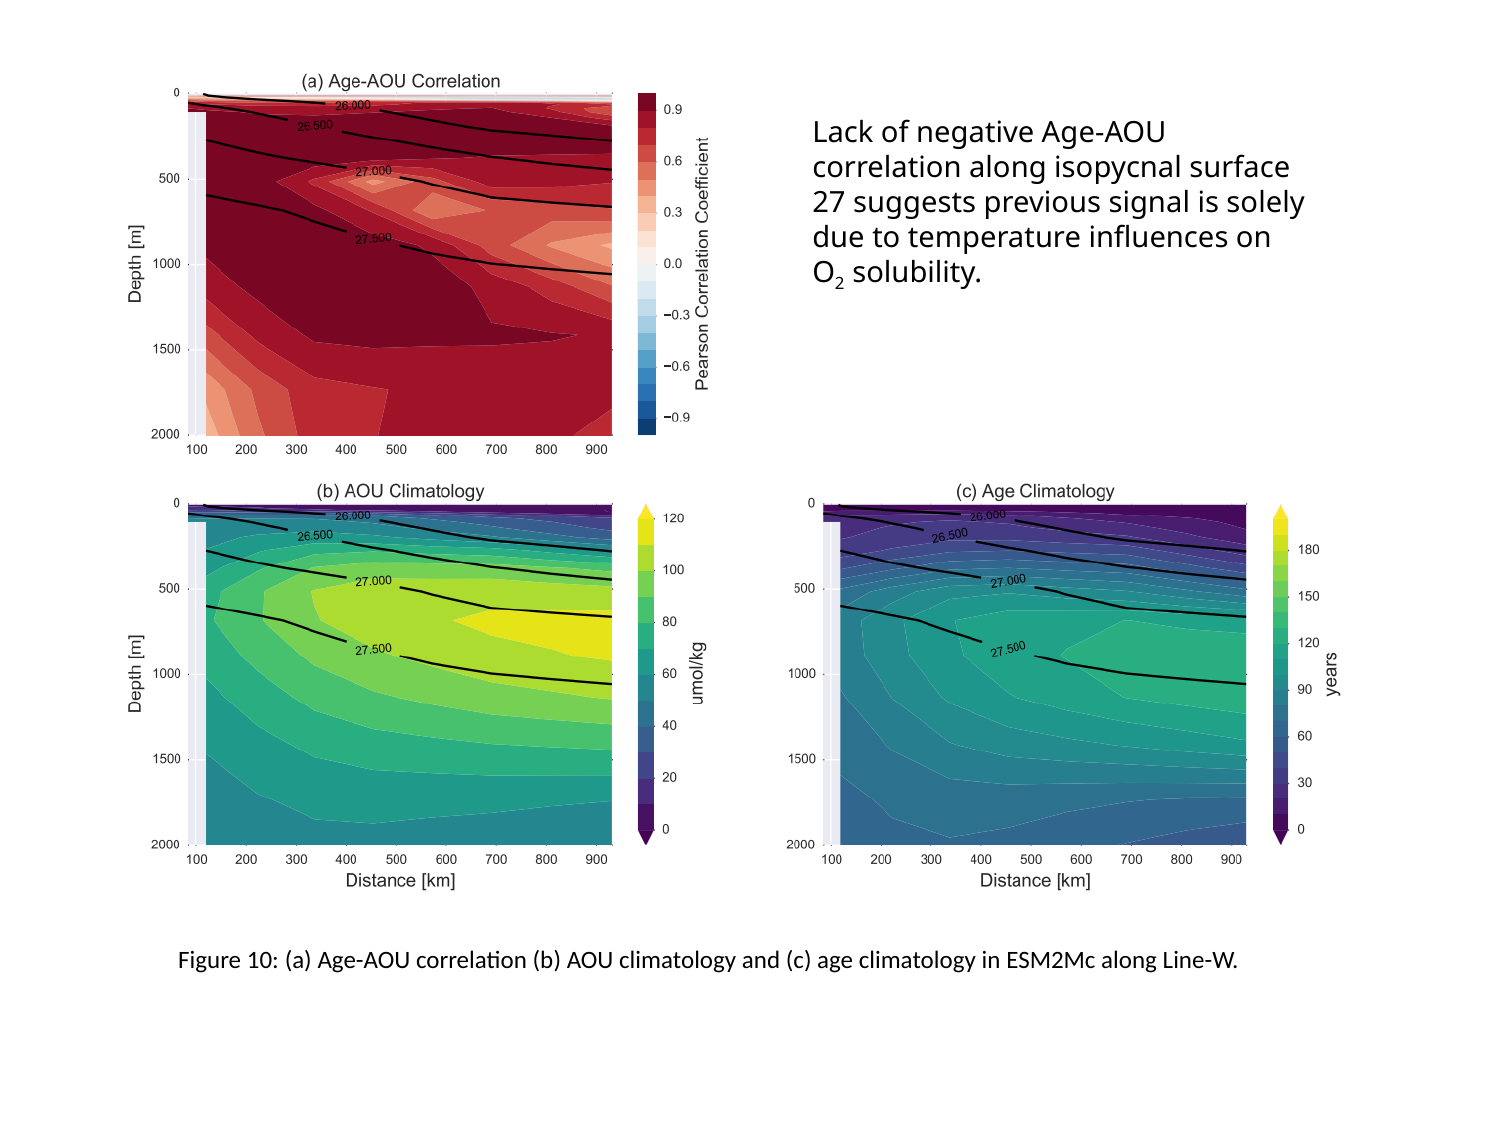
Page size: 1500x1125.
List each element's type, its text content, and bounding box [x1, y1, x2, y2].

text_box Figure 10: (a) Age-AOU correlation (b) AOU climatology and (c) age climatology in ESM2Mc along Line-W. [163, 944, 1384, 982]
picture [0, 0, 1500, 938]
